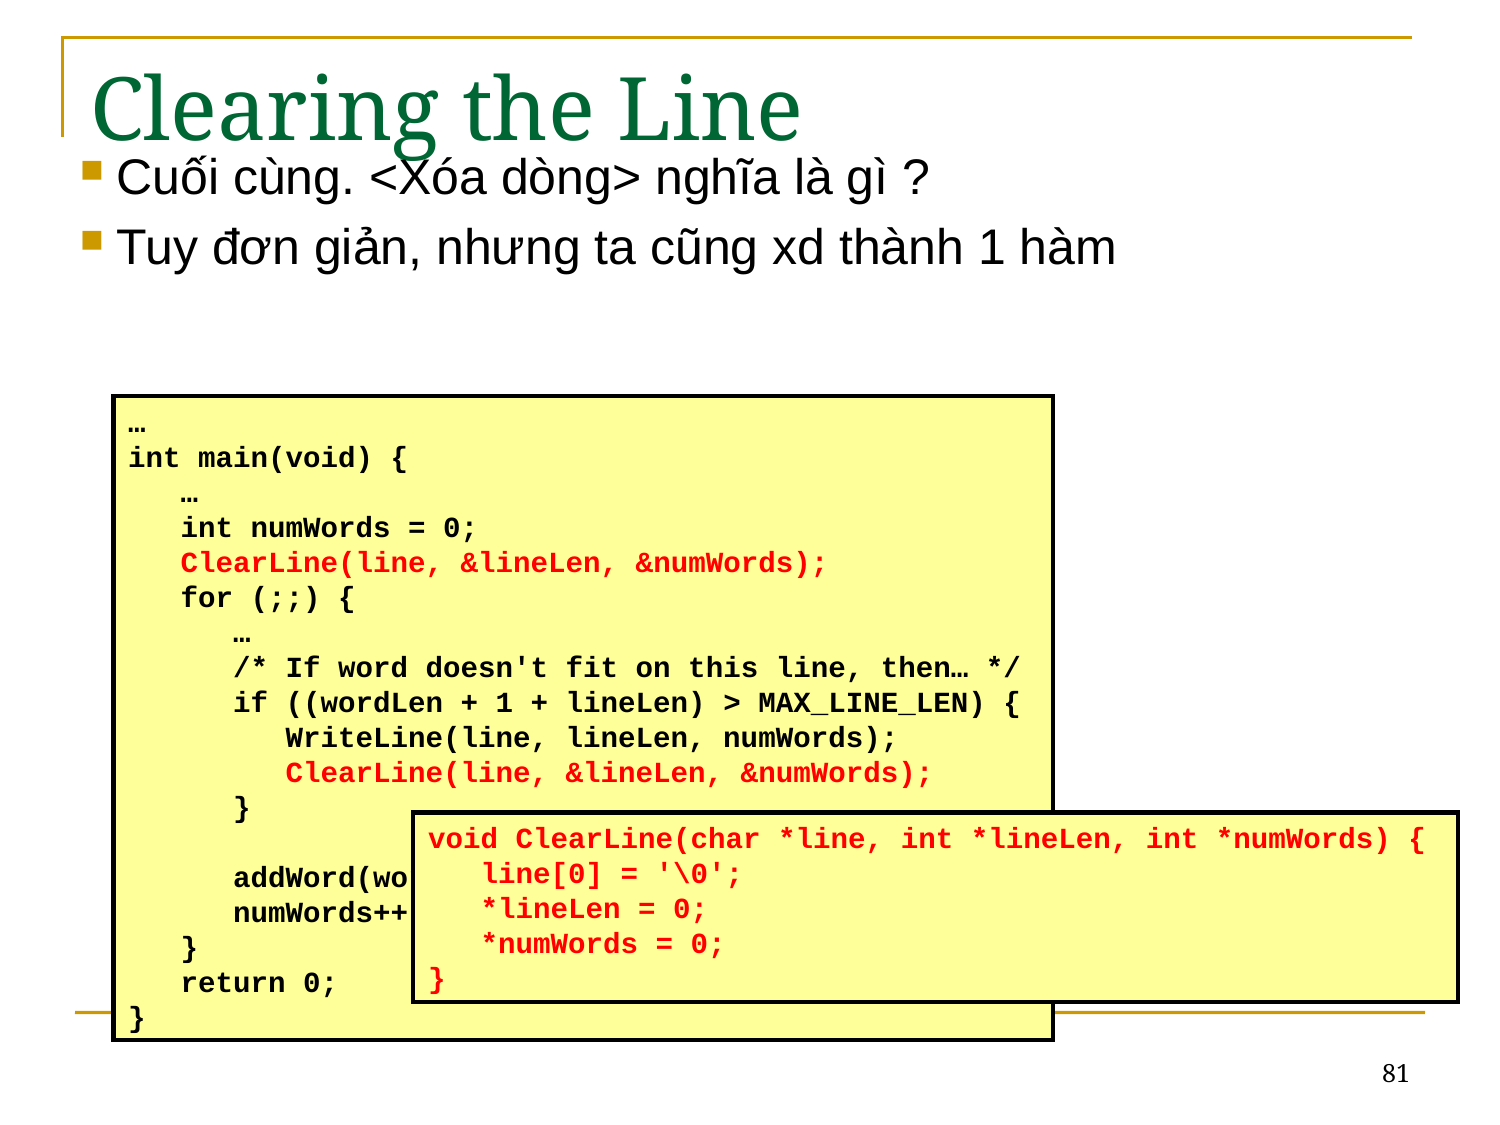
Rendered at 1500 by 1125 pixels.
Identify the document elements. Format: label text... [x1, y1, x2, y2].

list Cuối cùng. <Xóa dòng> nghĩa là gì ? Tuy đơn giản, nhưng ta cũng xd thành 1 hàm [64, 137, 1415, 881]
title Clearing the Line [75, 45, 1425, 233]
slide_number 81 [1074, 1024, 1425, 1100]
text_box … int main(void) { … int numWords = 0; ClearLine(line, &lineLen, &numWords); for (;;) { … /* If word doesn't fit on this line, then… */ if ((wordLen + 1 + lineLen) > MAX_LINE_LEN) { WriteLine(line, lineLen, numWords); ClearLine(line, &lineLen, &numWords); } addWord(word, line, &lineLen); numWords++; } return 0; } [113, 396, 1054, 1041]
text_box void ClearLine(char *line, int *lineLen, int *numWords) { line[0] = '\0'; *lineLen = 0; *numWords = 0; } [413, 812, 1458, 1002]
